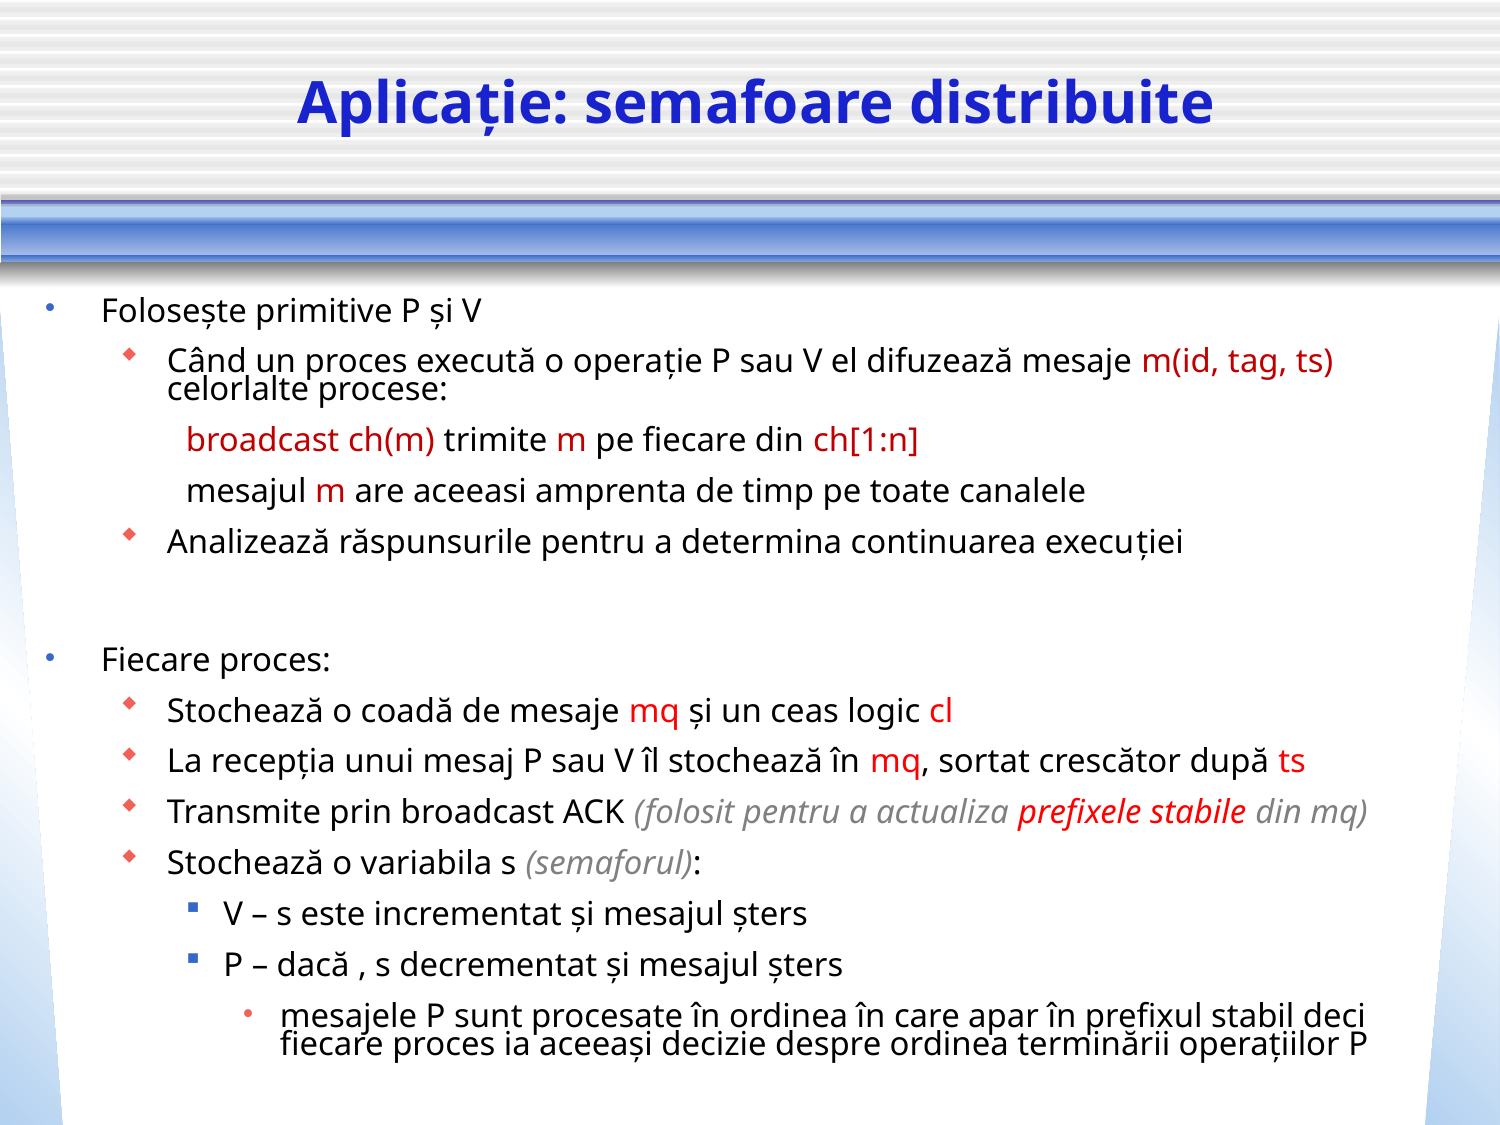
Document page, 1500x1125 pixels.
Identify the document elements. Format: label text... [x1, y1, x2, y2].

title Aplicație: semafoare distribuite [24, 12, 1488, 188]
picture [0, 0, 1500, 194]
